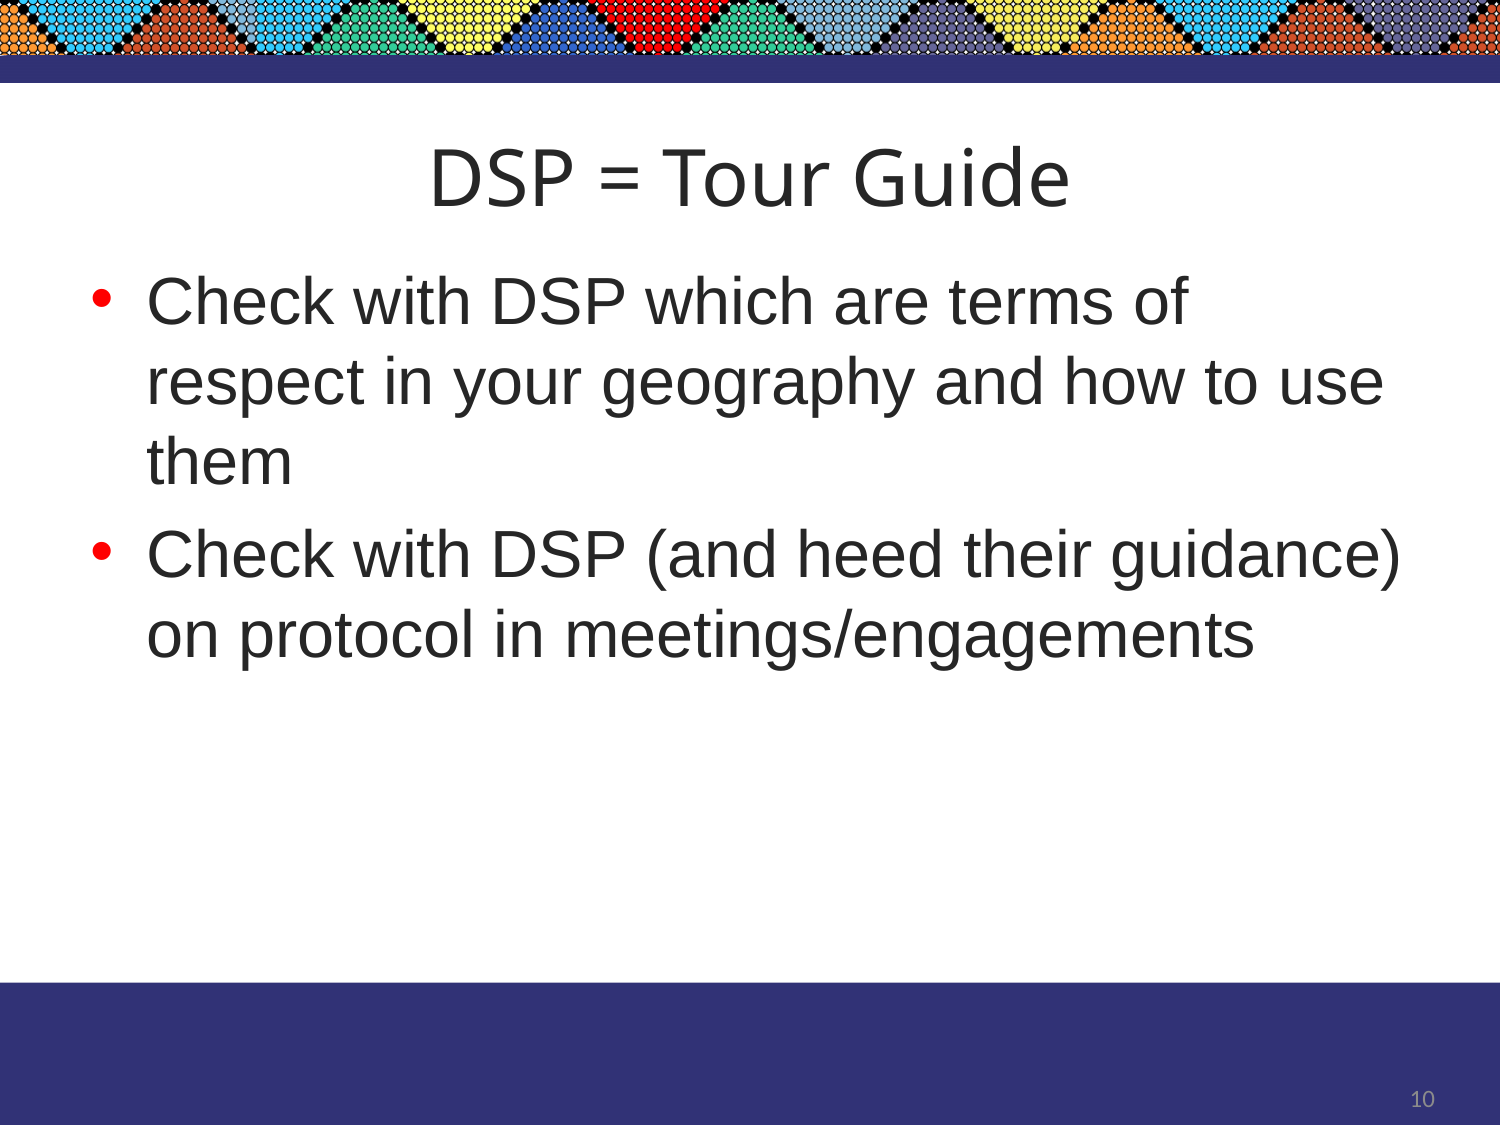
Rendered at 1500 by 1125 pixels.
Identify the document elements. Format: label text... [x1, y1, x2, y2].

picture [0, 0, 1500, 83]
title DSP = Tour Guide [75, 124, 1425, 226]
list Check with DSP which are terms of respect in your geography and how to use them Check with DSP (and heed their guidance) on protocol in meetings/engagements [75, 249, 1425, 963]
